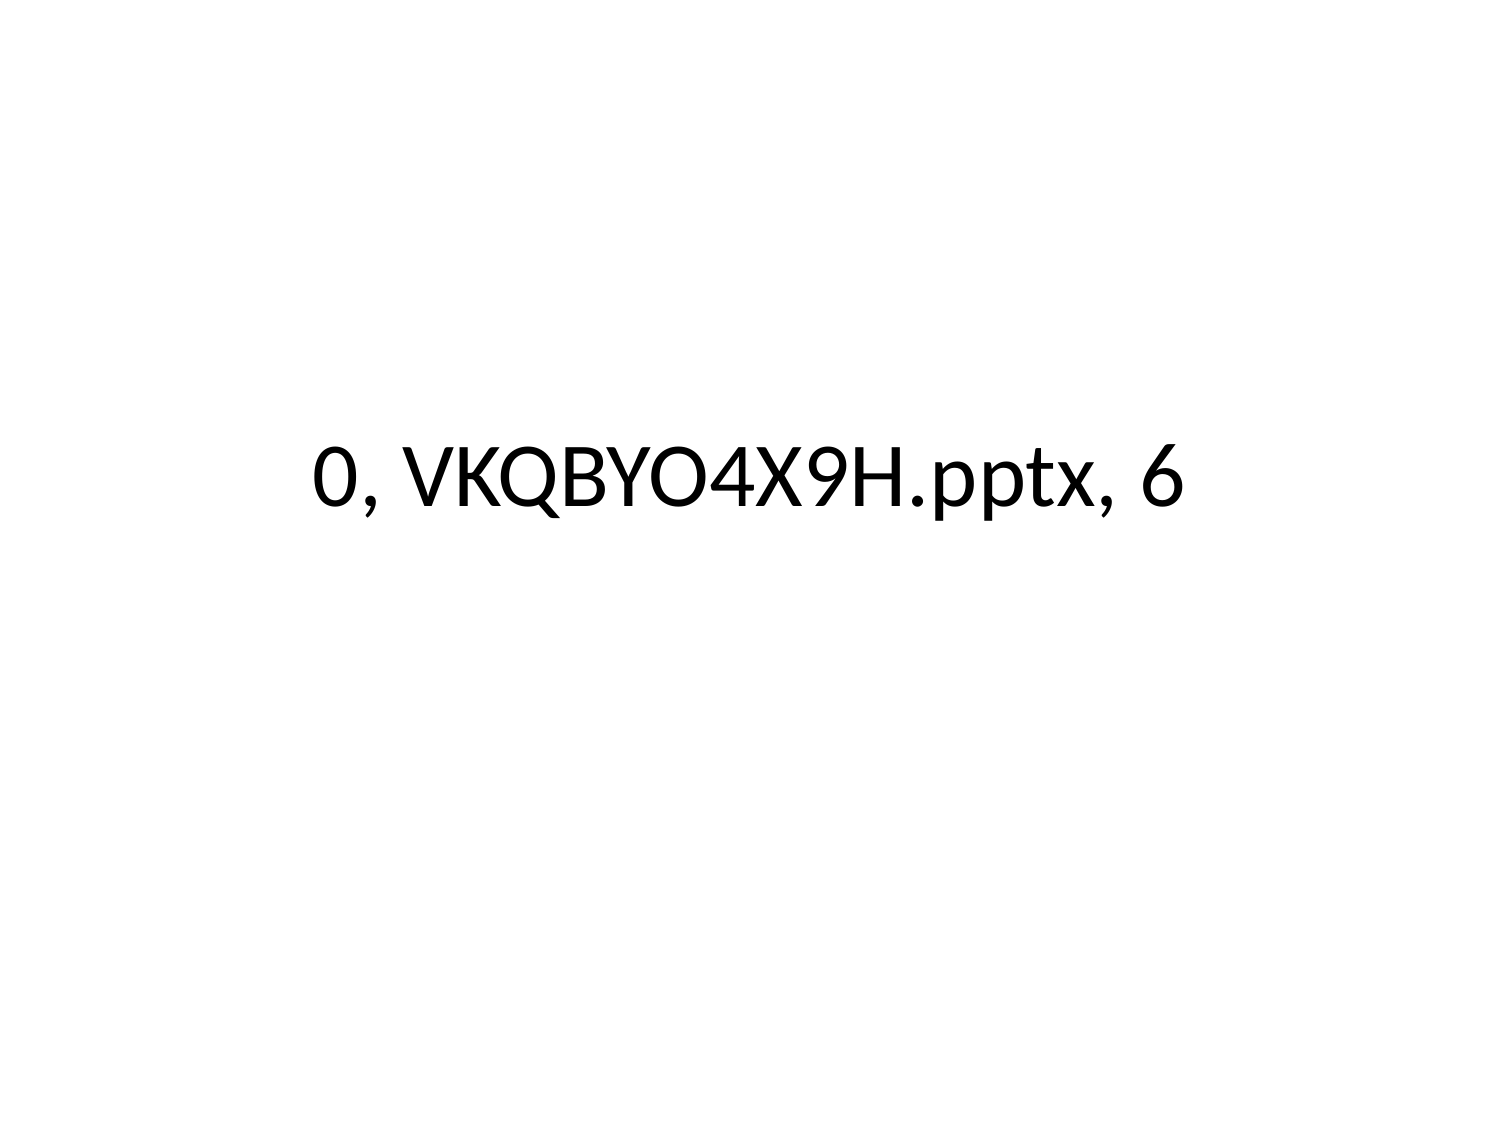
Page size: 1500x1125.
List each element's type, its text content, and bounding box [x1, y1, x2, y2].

title 0, VKQBYO4X9H.pptx, 6 [112, 349, 1388, 591]
